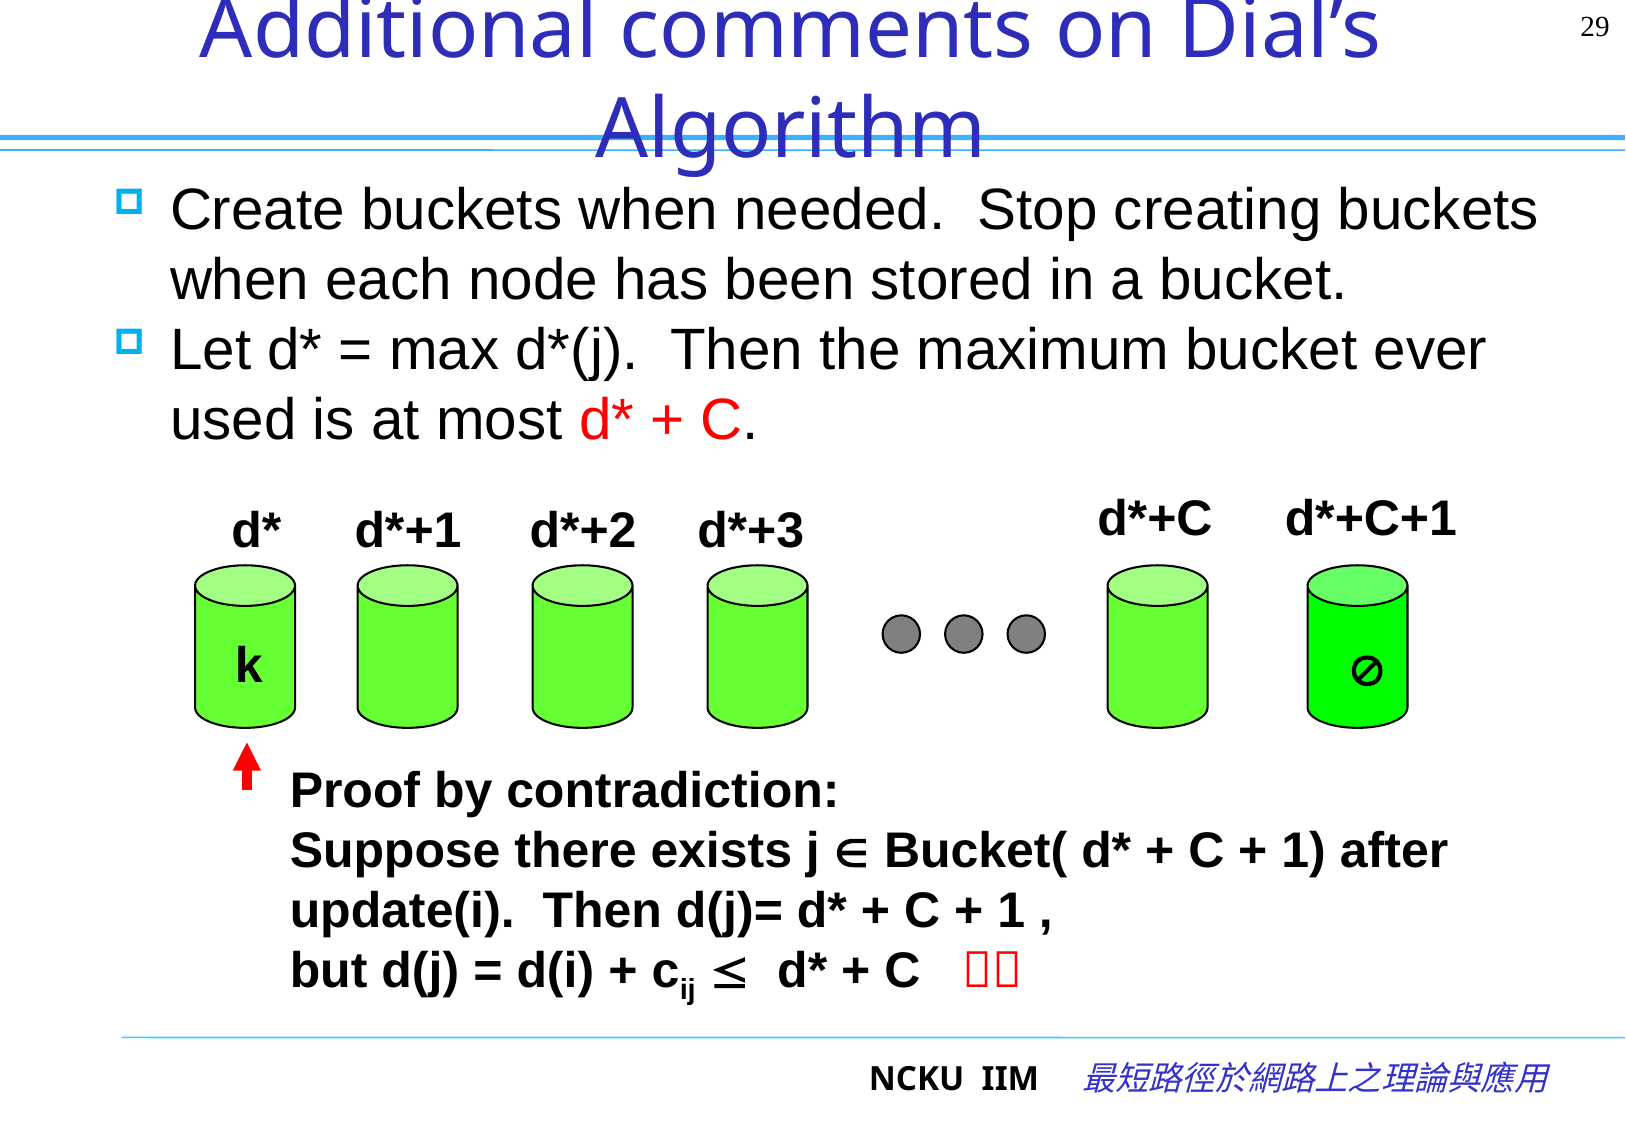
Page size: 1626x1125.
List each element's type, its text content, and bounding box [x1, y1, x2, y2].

text_box [707, 566, 808, 728]
text_box d* [216, 490, 308, 566]
text_box  [1332, 627, 1408, 703]
text_box [1007, 615, 1046, 653]
text_box [1107, 565, 1208, 728]
text_box d*+C+1 [1269, 477, 1483, 553]
text_box d*+1 [339, 490, 483, 566]
text_box d*+C [1082, 477, 1245, 553]
text_box [357, 566, 458, 728]
text_box d*+2 [514, 490, 658, 566]
text_box k [220, 625, 271, 700]
text_box [240, 742, 254, 790]
title Additional comments on Dial’s Algorithm [19, 0, 1563, 149]
text_box Proof by contradiction: Suppose there exists j  Bucket( d* + C + 1) after update(i). Then d(j)= d* + C + 1 , but d(j) = d(i) + cij  d* + C  [274, 749, 1563, 1013]
text_box [882, 615, 921, 653]
slide_number 29 [1563, 0, 1625, 75]
text_box [1307, 565, 1408, 728]
list Create buckets when needed. Stop creating buckets when each node has been stored in a bucket. Let d* = max d*(j). Then the maximum bucket ever used is at most d* + C. [98, 163, 1625, 633]
text_box [945, 615, 983, 653]
text_box [532, 566, 633, 728]
text_box d*+3 [682, 490, 826, 566]
text_box [195, 566, 296, 728]
